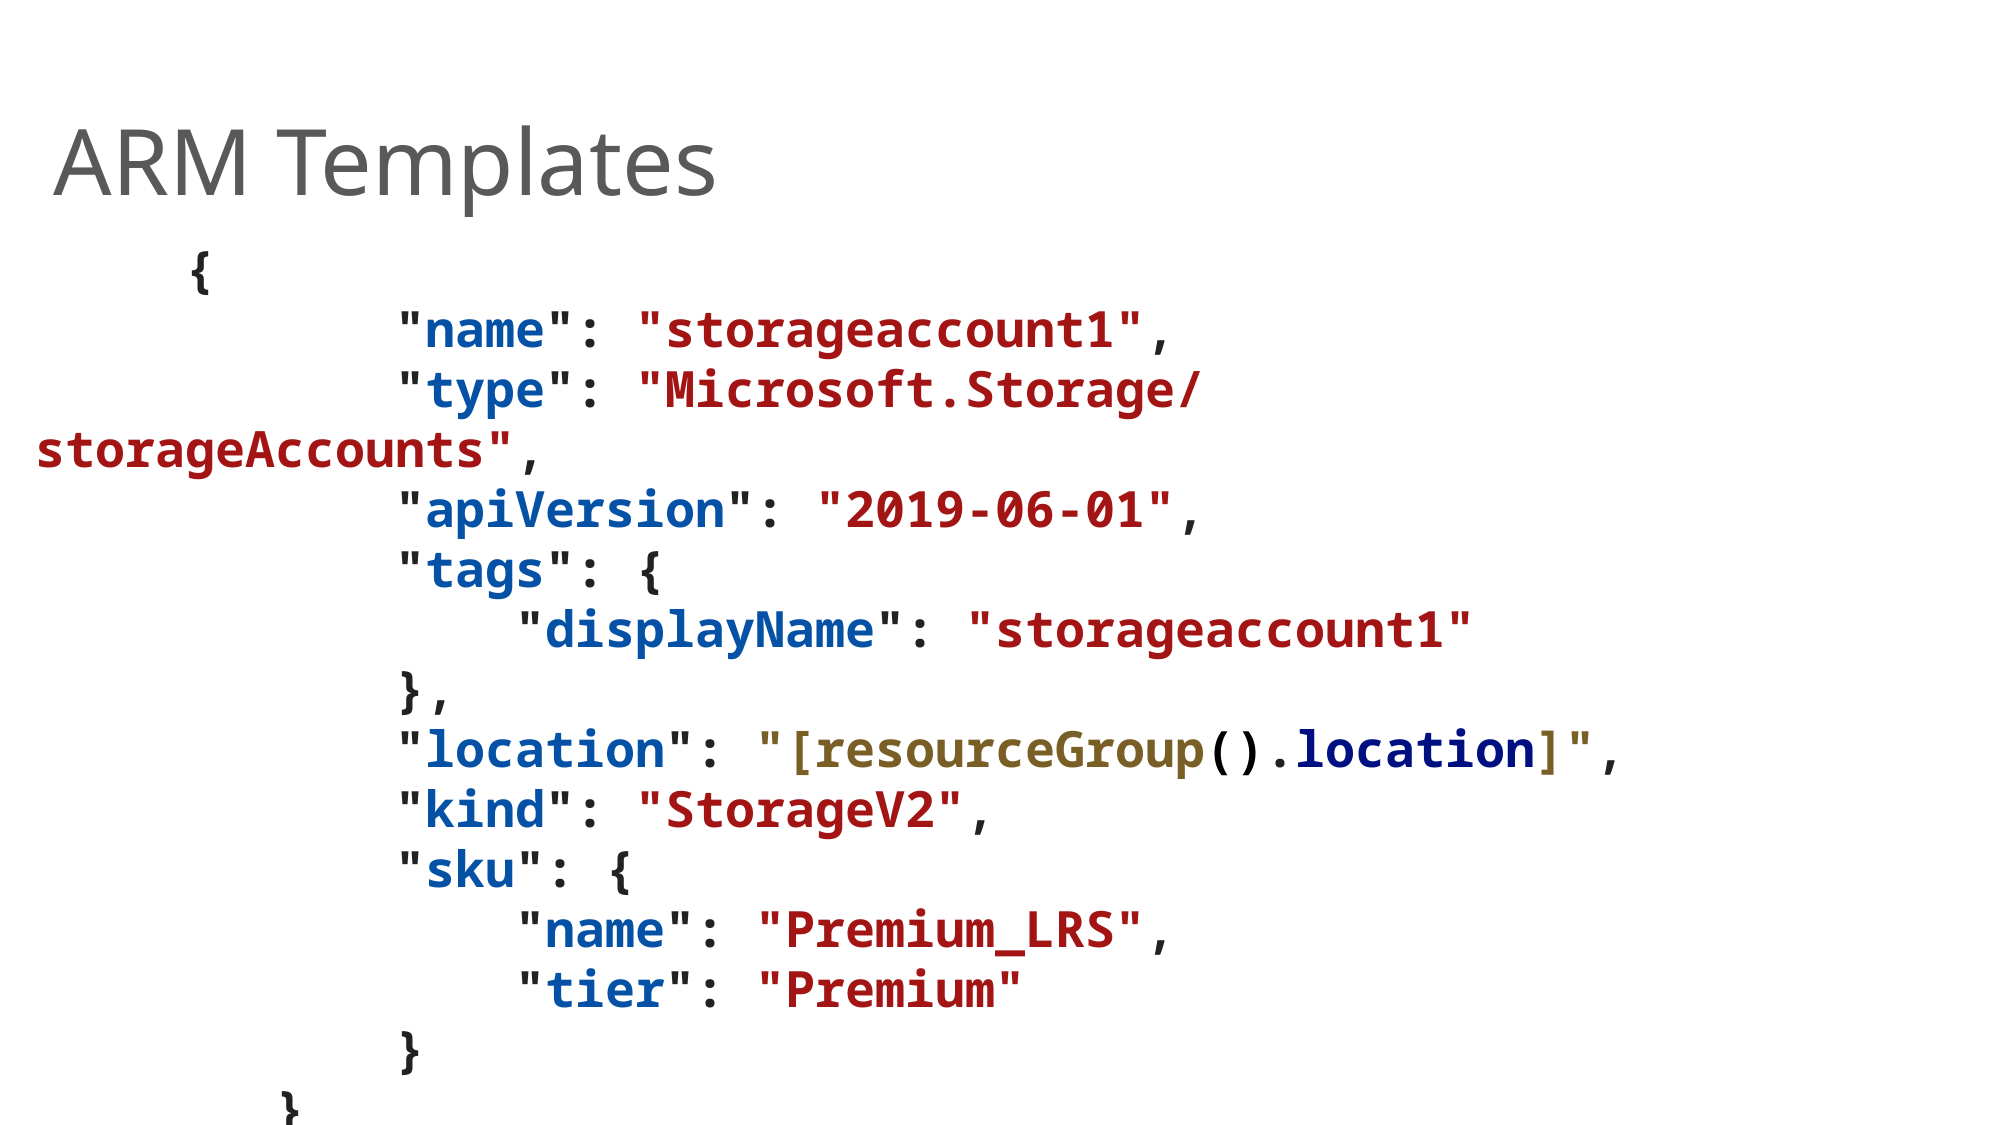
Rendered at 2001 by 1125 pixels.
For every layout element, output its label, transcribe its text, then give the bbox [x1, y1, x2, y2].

title ARM Templates [38, 56, 1764, 275]
text_box { "name": "storageaccount1", "type": "Microsoft.Storage/storageAccounts", "apiVersion": "2019-06-01", "tags": { "displayName": "storageaccount1" }, "location": "[resourceGroup().location]", "kind": "StorageV2", "sku": { "name": "Premium_LRS", "tier": "Premium" } } [20, 230, 1682, 1125]
